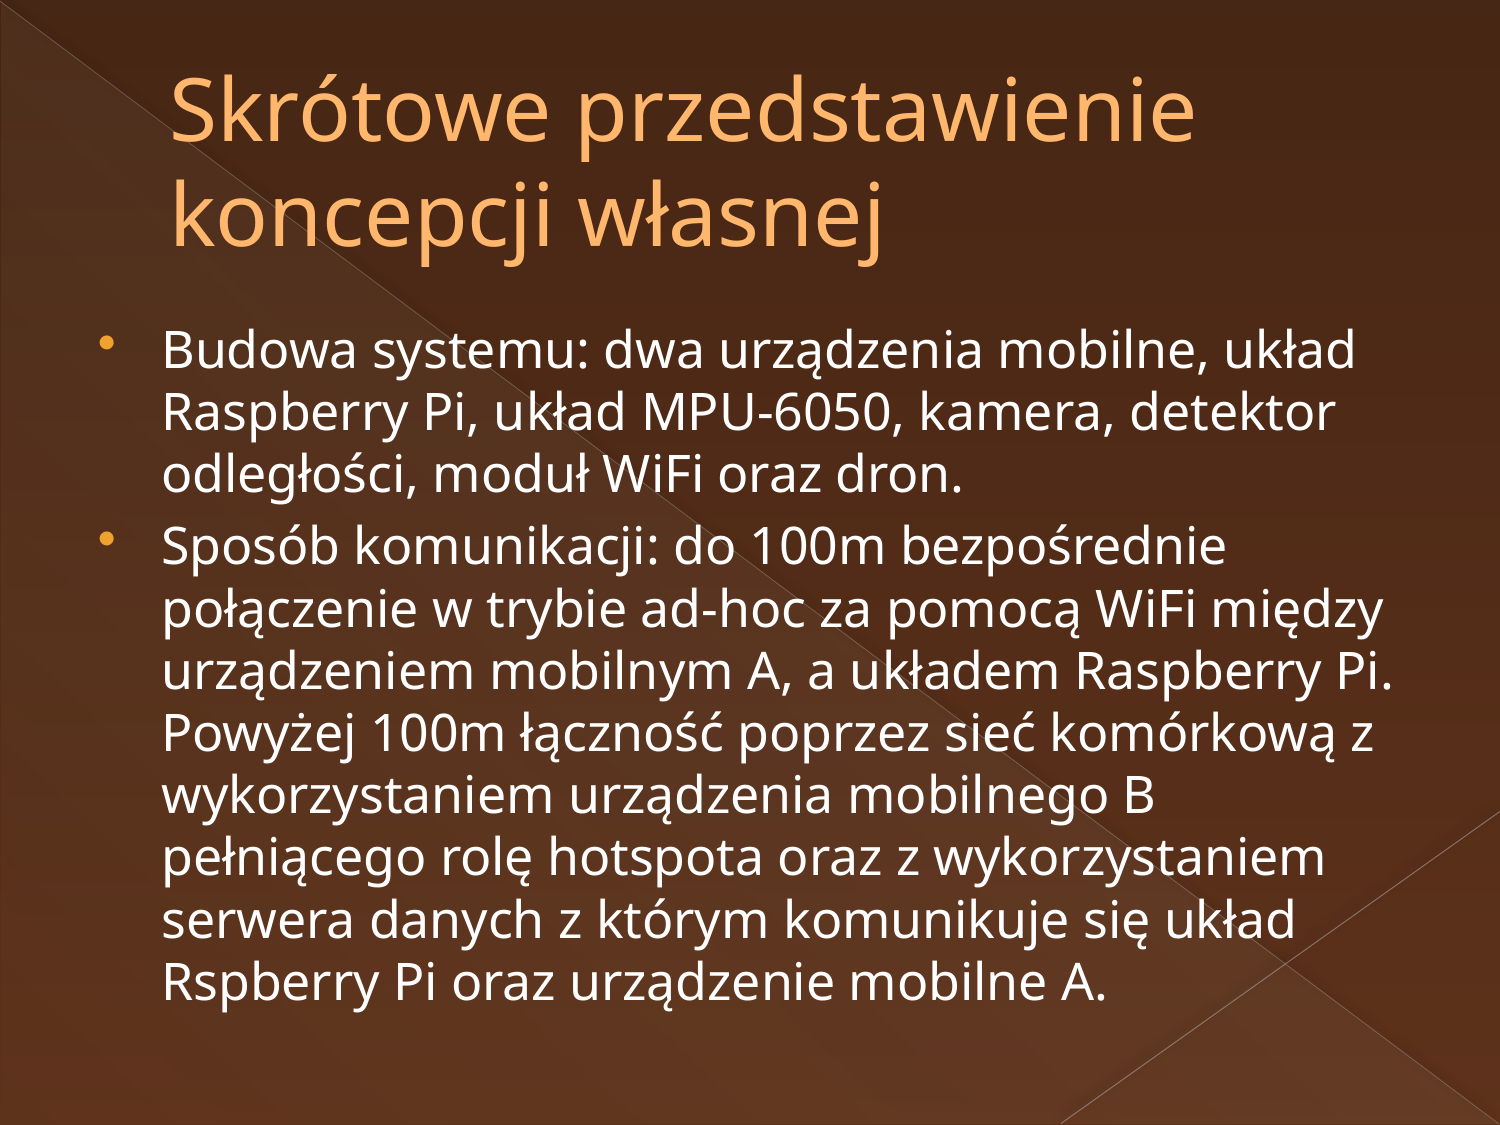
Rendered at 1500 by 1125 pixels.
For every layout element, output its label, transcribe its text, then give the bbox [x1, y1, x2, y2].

list Budowa systemu: dwa urządzenia mobilne, układ Raspberry Pi, układ MPU-6050, kamera, detektor odległości, moduł WiFi oraz dron. Sposób komunikacji: do 100m bezpośrednie połączenie w trybie ad-hoc za pomocą WiFi między urządzeniem mobilnym A, a układem Raspberry Pi. Powyżej 100m łączność poprzez sieć komórkową z wykorzystaniem urządzenia mobilnego B pełniącego rolę hotspota oraz z wykorzystaniem serwera danych z którym komunikuje się układ Rspberry Pi oraz urządzenie mobilne A. [75, 308, 1425, 1059]
title Skrótowe przedstawienie koncepcji własnej [75, 43, 1425, 274]
